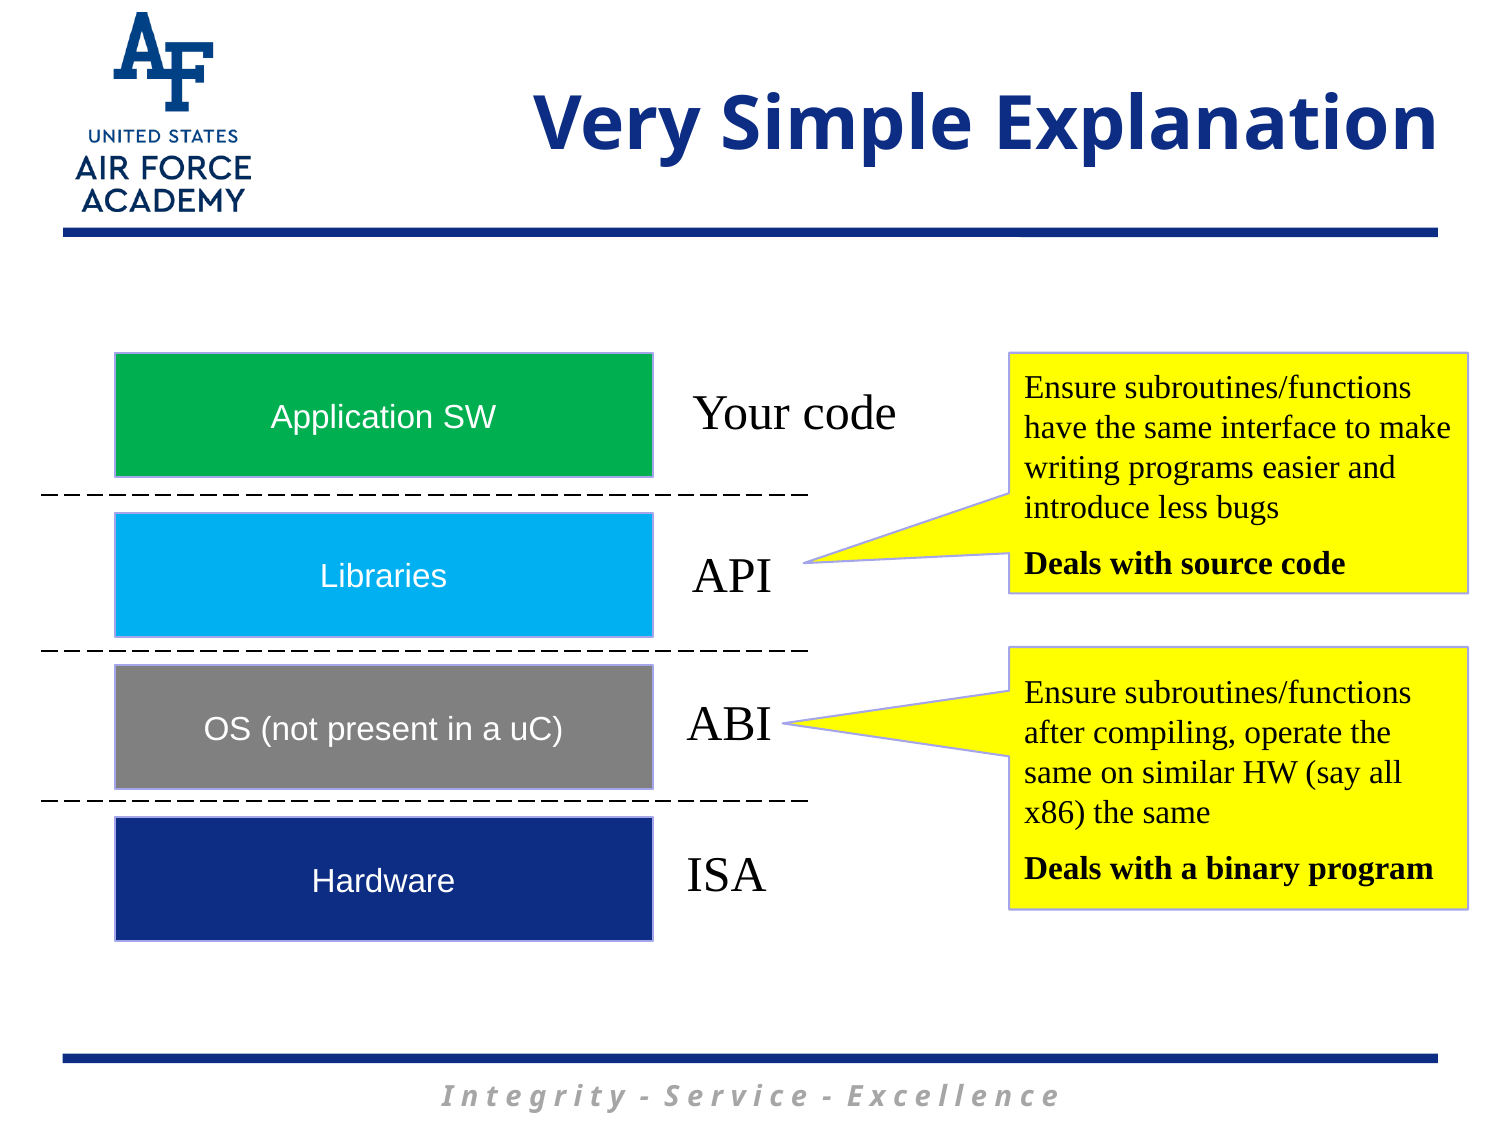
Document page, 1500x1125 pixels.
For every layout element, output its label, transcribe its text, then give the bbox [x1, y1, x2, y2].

text_box Your code [677, 372, 912, 448]
text_box API [677, 535, 788, 611]
text_box ABI [671, 682, 788, 758]
picture [75, 12, 251, 212]
text_box Ensure subroutines/functions after compiling, operate the same on similar HW (say all x86) the same Deals with a binary program [782, 647, 1469, 910]
text_box Ensure subroutines/functions have the same interface to make writing programs easier and introduce less bugs Deals with source code [803, 352, 1469, 594]
text_box OS (not present in a uC) [114, 664, 653, 789]
text_box Application SW [114, 352, 653, 477]
text_box ISA [671, 833, 782, 909]
text_box Hardware [114, 816, 653, 941]
title Very Simple Explanation [299, 29, 1456, 211]
text_box Libraries [114, 512, 653, 637]
